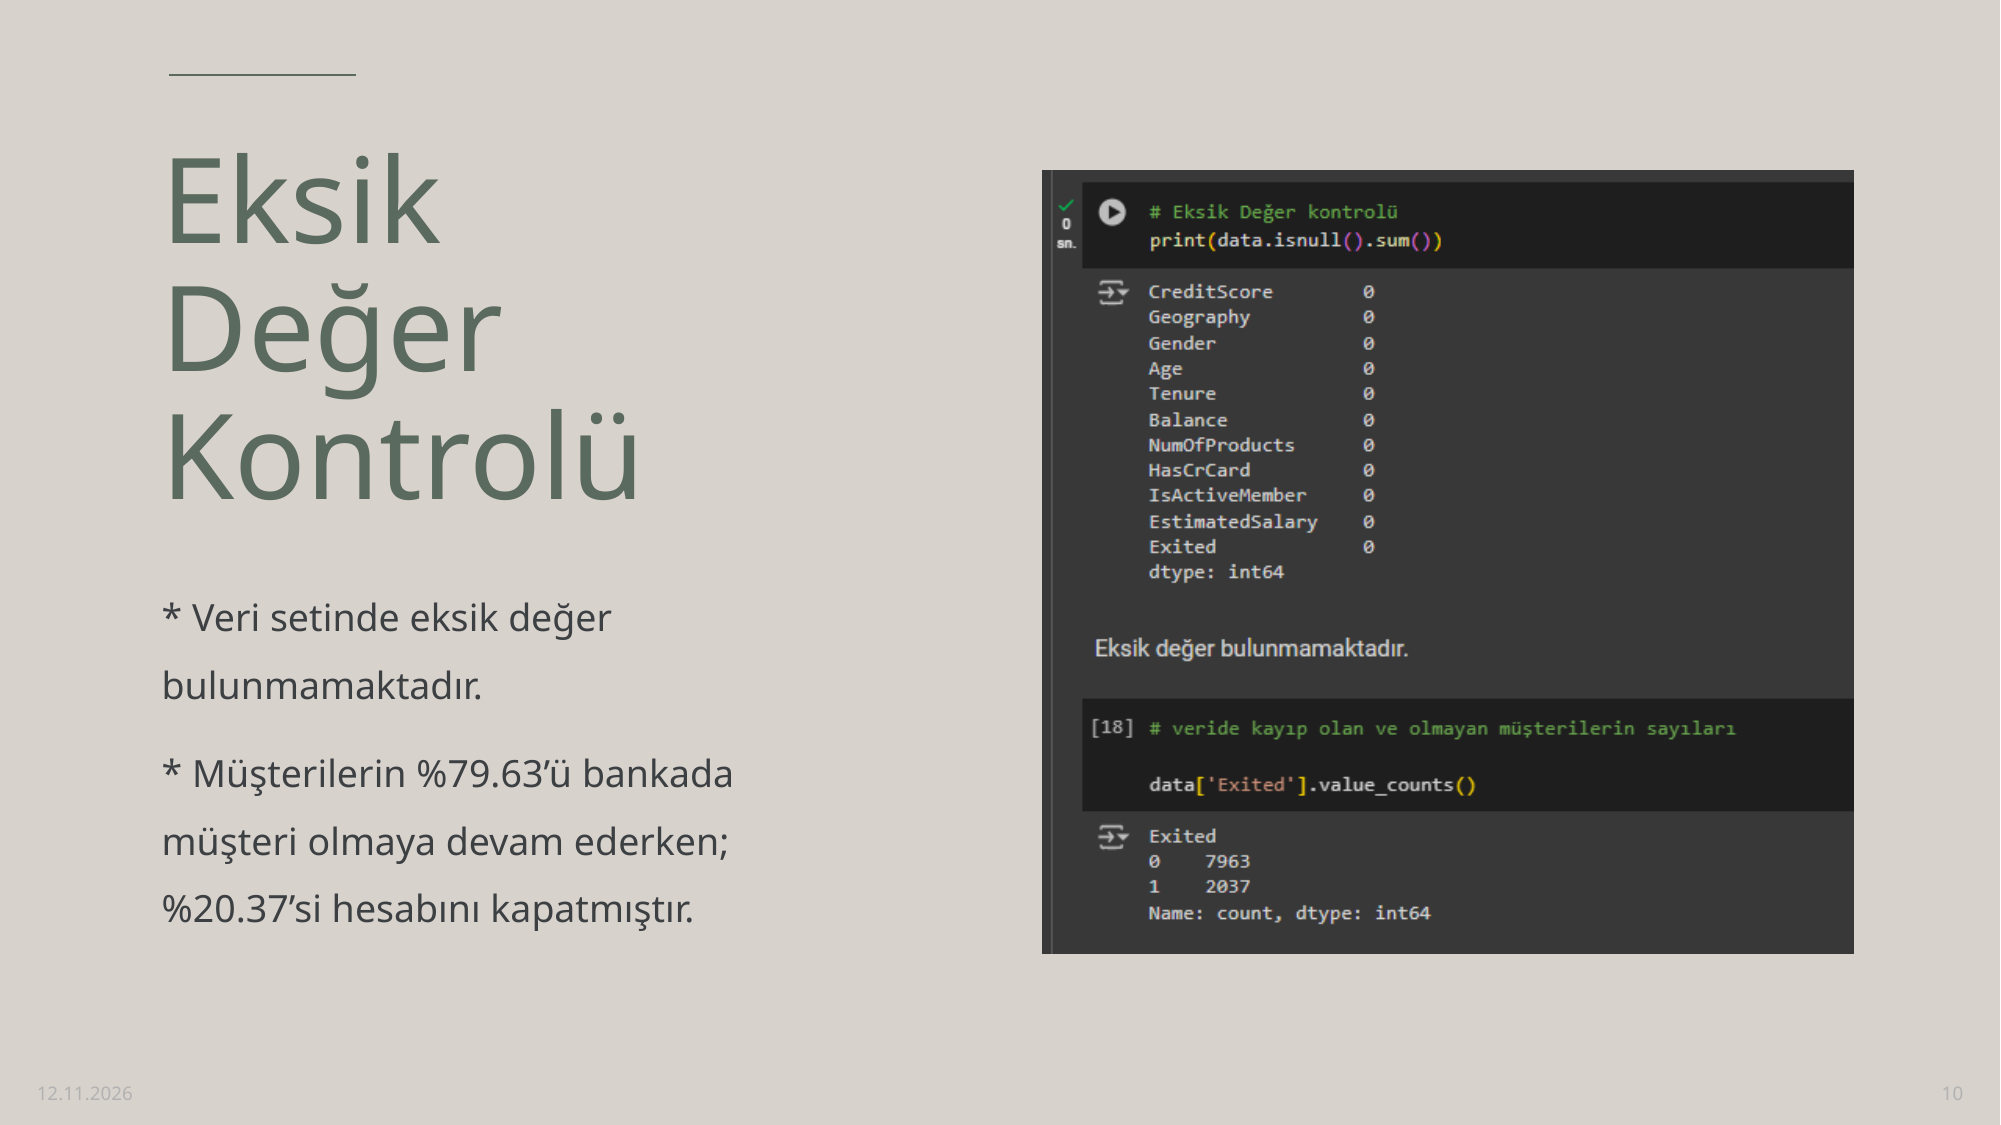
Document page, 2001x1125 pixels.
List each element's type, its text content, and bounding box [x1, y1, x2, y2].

slide_number 10 [1528, 1064, 1979, 1124]
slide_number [21, 1064, 472, 1124]
title Eksik Değer Kontrolü [146, 133, 791, 534]
picture [1041, 170, 1854, 954]
text_box * Veri setinde eksik değer bulunmamaktadır. * Müşterilerin %79.63’ü bankada müşteri olmaya devam ederken; %20.37’si hesabını kapatmıştır. [146, 564, 791, 964]
